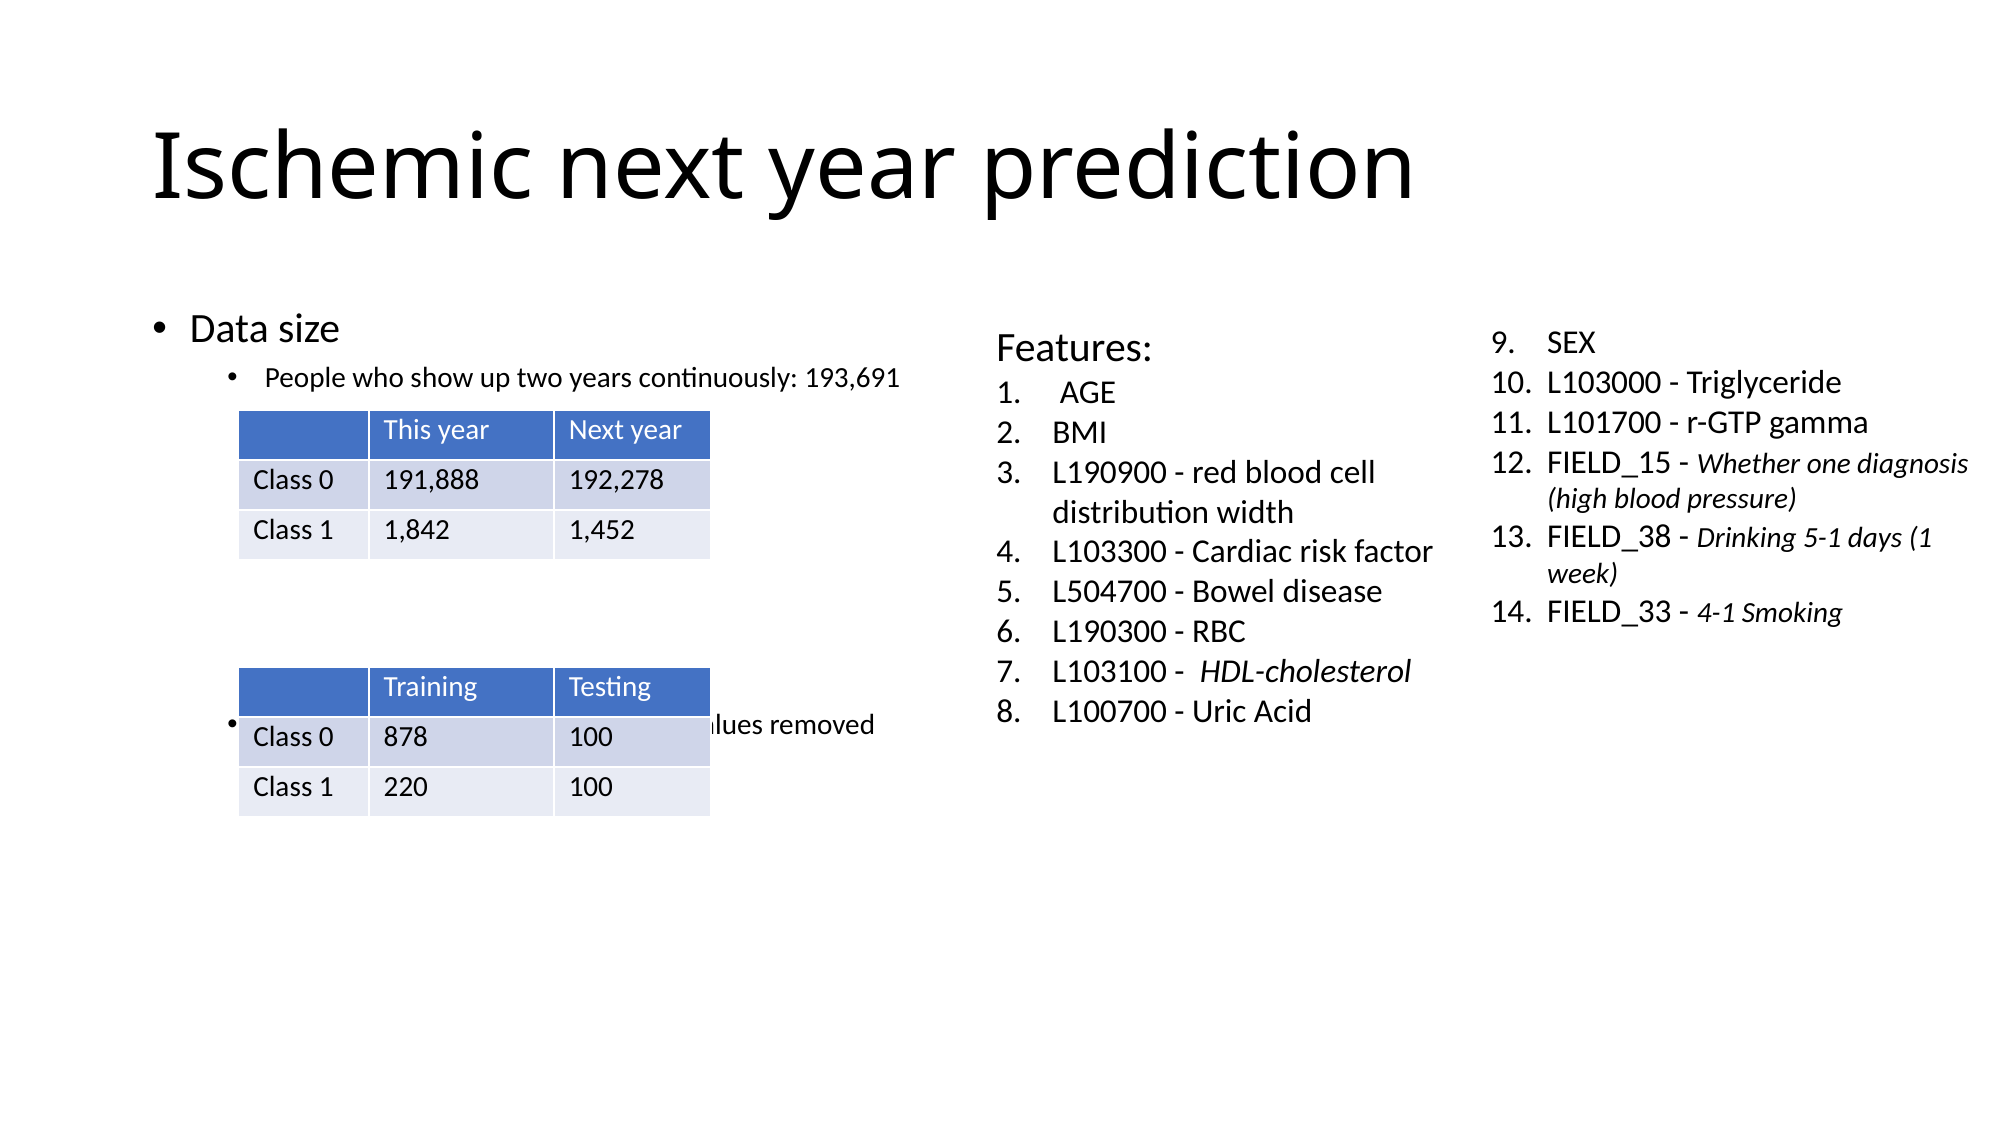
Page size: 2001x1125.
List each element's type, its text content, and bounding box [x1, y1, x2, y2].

table_cell Class 0 [239, 718, 368, 766]
table_cell 1,842 [370, 511, 553, 559]
table_cell 100 [555, 718, 710, 766]
table_cell Class 0 [239, 461, 368, 509]
table_cell 1,452 [555, 511, 710, 559]
title Ischemic next year prediction [137, 59, 1863, 278]
table_header [239, 668, 368, 716]
table_cell Class 1 [239, 768, 368, 816]
table_header Testing [555, 668, 710, 716]
table_cell 192,278 [555, 461, 710, 509]
table_cell 220 [370, 768, 553, 816]
list Data size People who show up two years continuously: 193,691 After columns are selected and null values removed [137, 299, 1863, 1014]
table_cell 878 [370, 718, 553, 766]
table_cell 191,888 [370, 461, 553, 509]
table_header [239, 411, 368, 459]
text_box Features: AGE BMI L190900 - red blood cell distribution width L103300 - Cardiac risk factor L504700 - Bowel disease L190300 - RBC L103100 - HDL-cholesterol L100700 - Uric Acid SEX L103000 - Triglyceride L101700 - r-GTP gamma FIELD_15 - Whether one diagnosis (high blood pressure) FIELD_38 - Drinking 5-1 days (1 week) FIELD_33 - 4-1 Smoking [981, 312, 2000, 827]
table_header This year [370, 411, 553, 459]
table_header Next year [555, 411, 710, 459]
table_header Training [370, 668, 553, 716]
table_cell Class 1 [239, 511, 368, 559]
table_cell 100 [555, 768, 710, 816]
